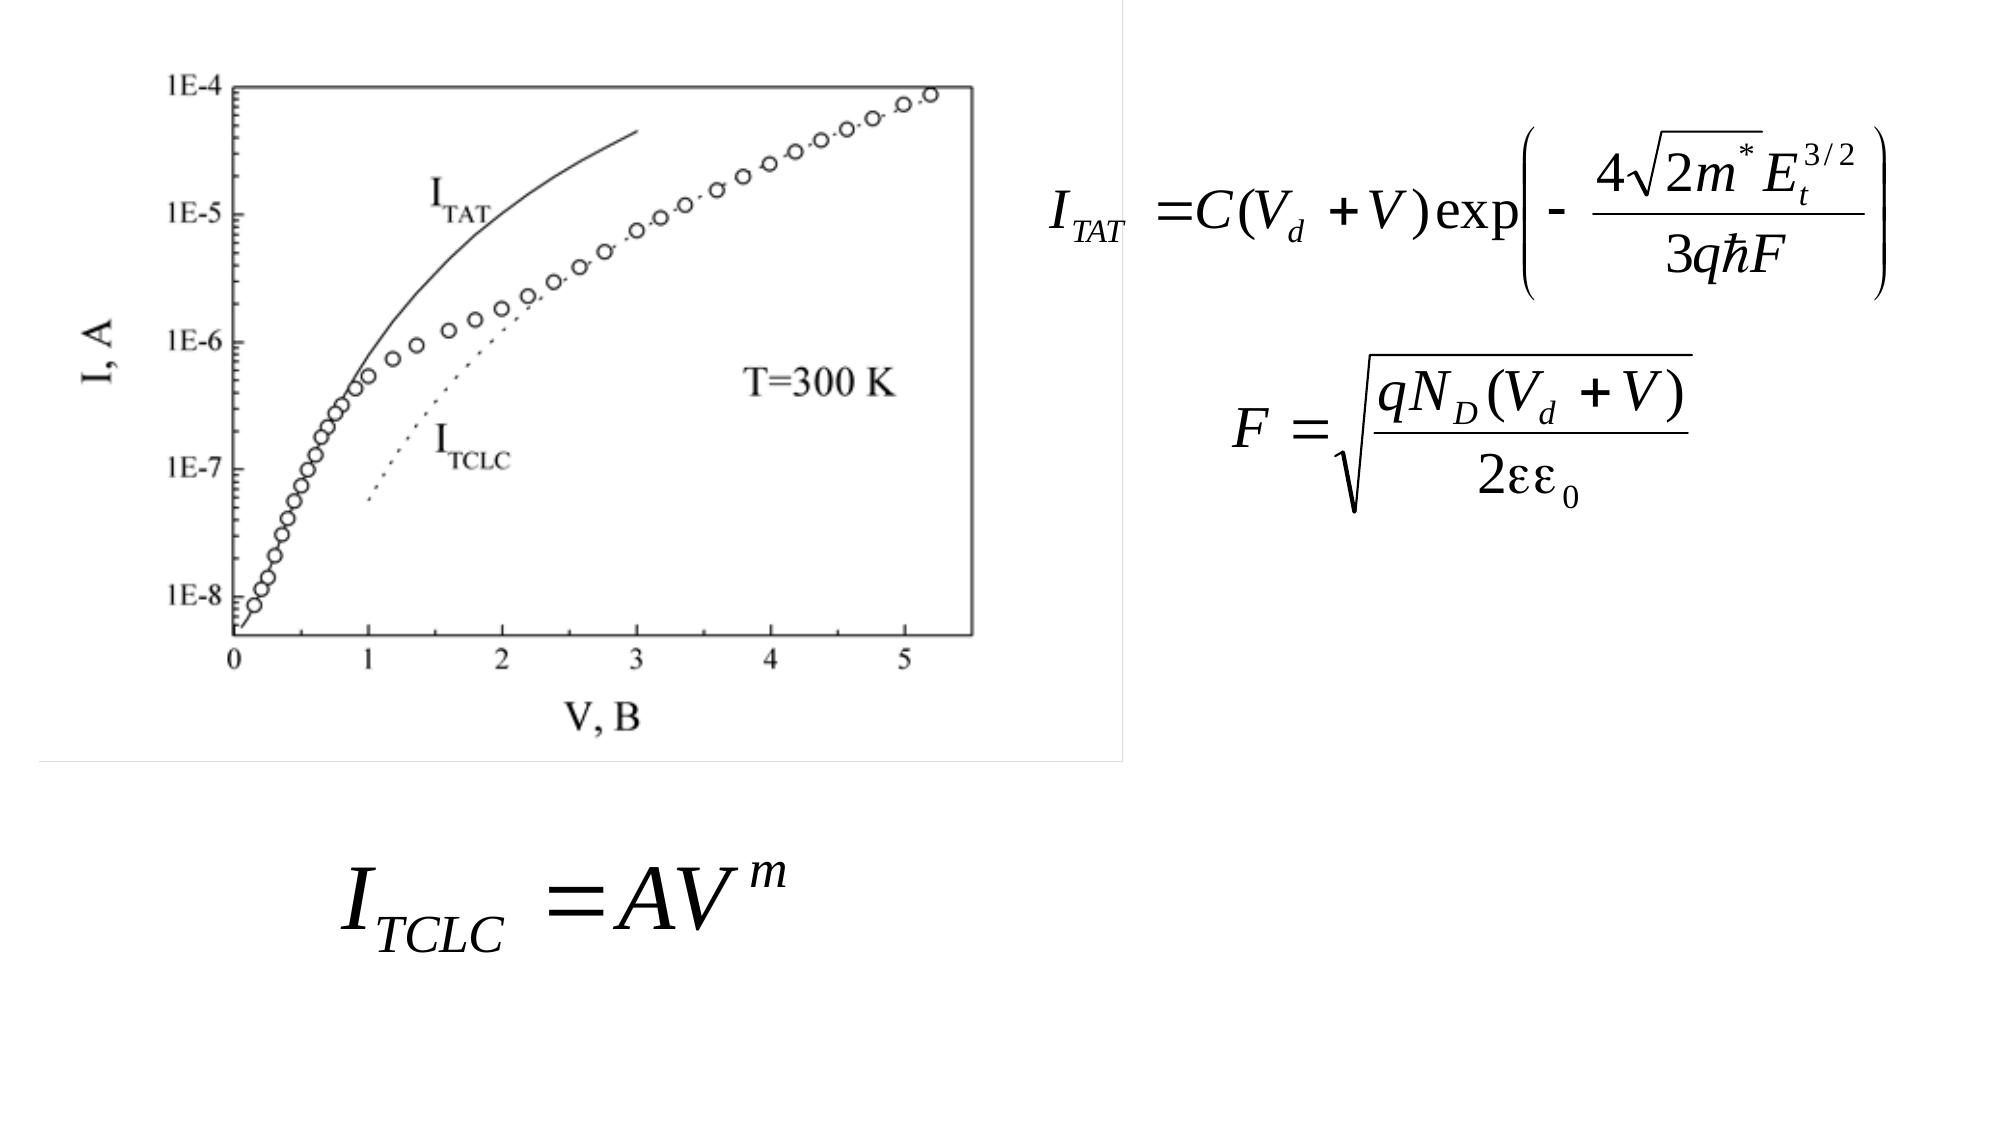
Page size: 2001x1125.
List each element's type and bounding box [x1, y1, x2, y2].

text_box [0, 0, 2000, 524]
list [39, 524, 1125, 764]
text_box [326, 828, 802, 970]
text_box [1040, 117, 1904, 310]
